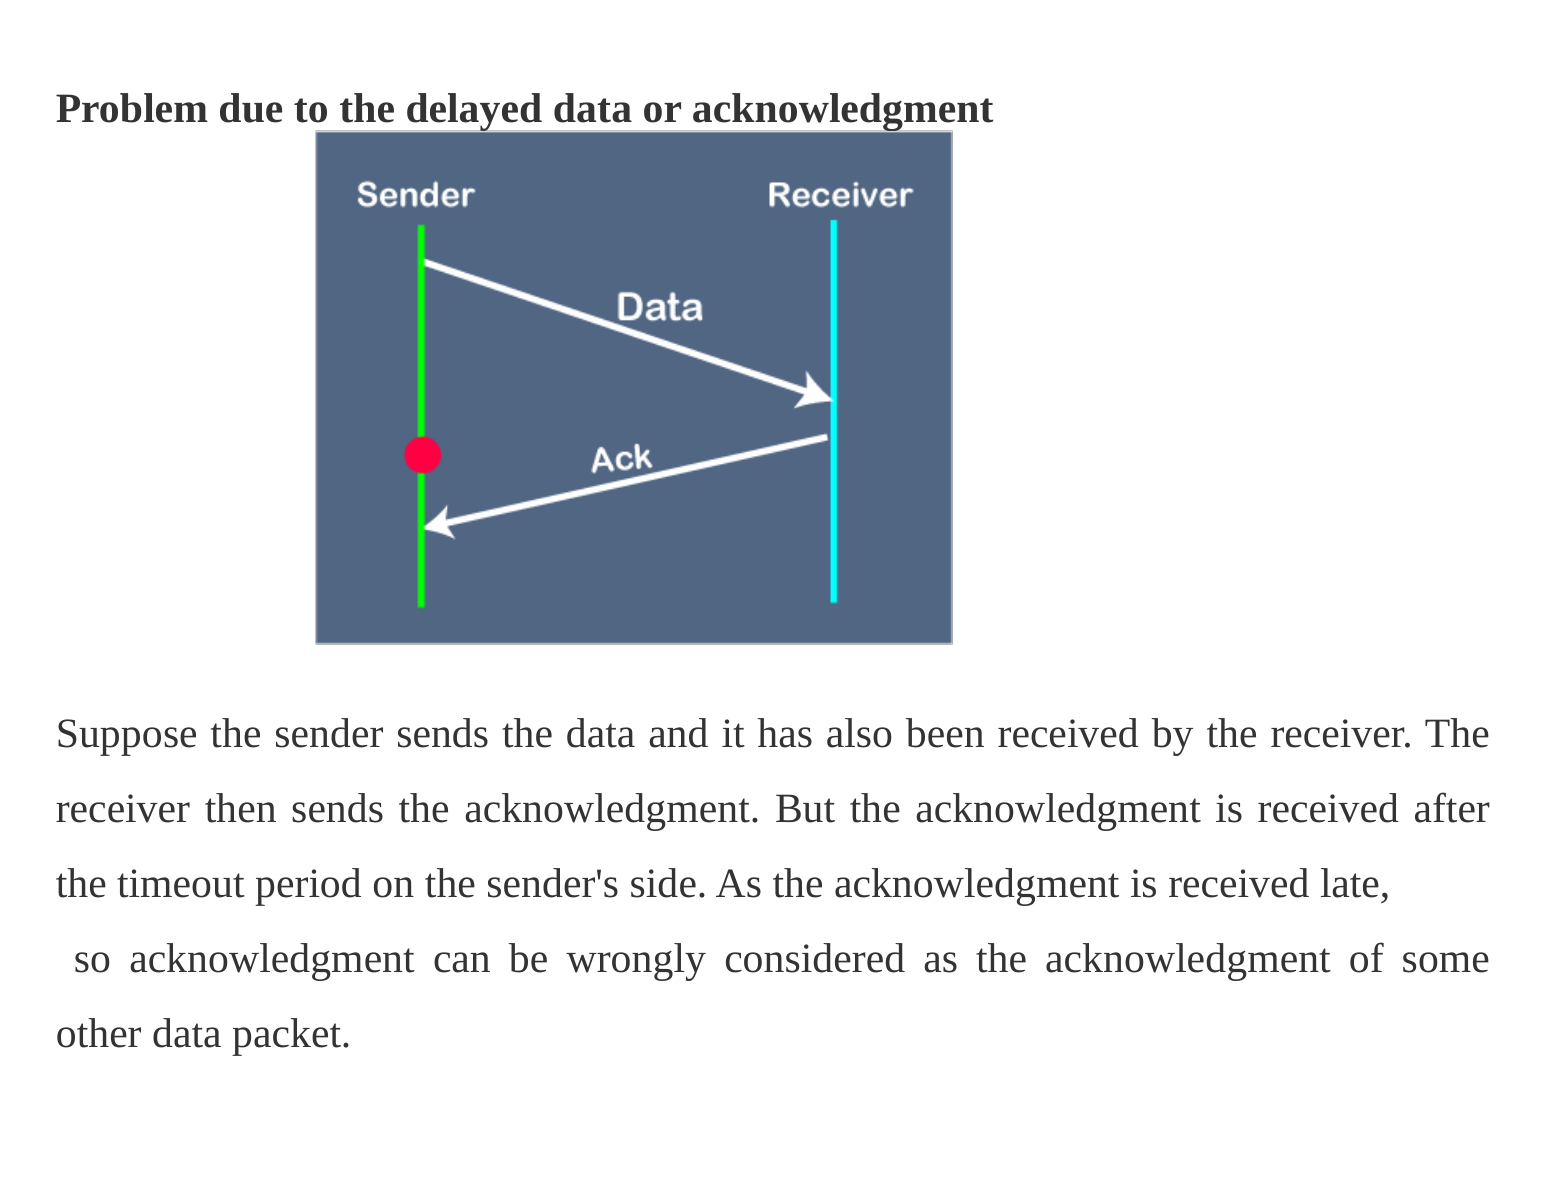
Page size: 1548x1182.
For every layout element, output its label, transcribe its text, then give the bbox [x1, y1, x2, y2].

text_box Problem due to the delayed data or acknowledgment Suppose the sender sends the data and it has also been received by the receiver. The receiver then sends the acknowledgment. But the acknowledgment is received after the timeout period on the sender's side. As the acknowledgment is received late, so acknowledgment can be wrongly considered as the acknowledgment of some other data packet. [40, 73, 1507, 1064]
picture [277, 105, 981, 679]
